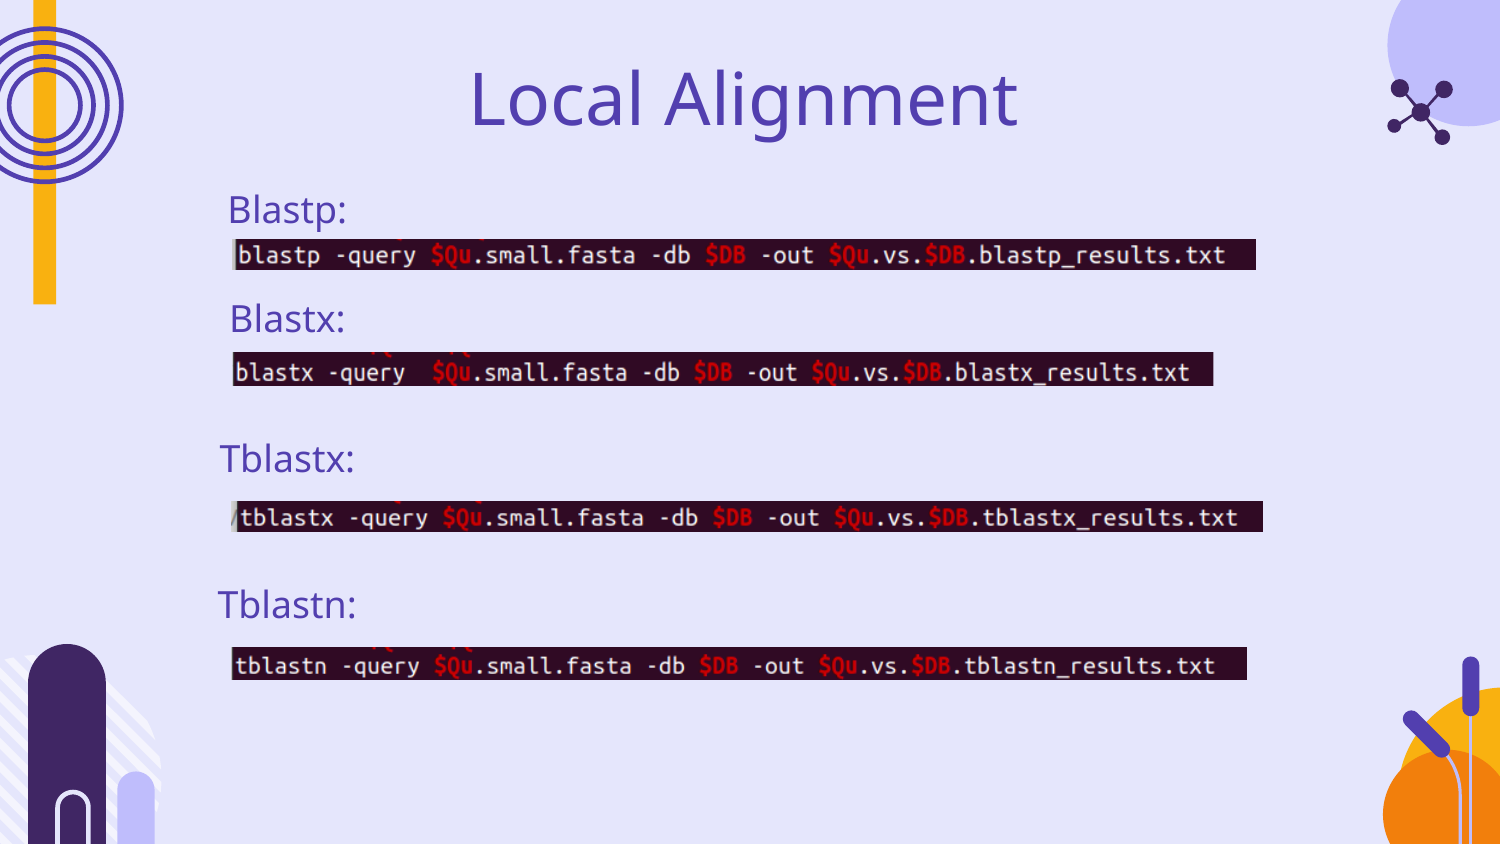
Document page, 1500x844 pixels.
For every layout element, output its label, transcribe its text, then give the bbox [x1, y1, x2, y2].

text_box Blastp: [169, 178, 426, 239]
picture [231, 500, 1263, 532]
picture [232, 239, 1256, 270]
picture [231, 647, 1247, 681]
text_box Tblastx: [169, 427, 426, 488]
text_box Tblastn: [169, 573, 426, 634]
text_box Blastx: [169, 288, 426, 348]
title Local Alignment [145, 74, 1343, 118]
picture [232, 352, 1214, 386]
